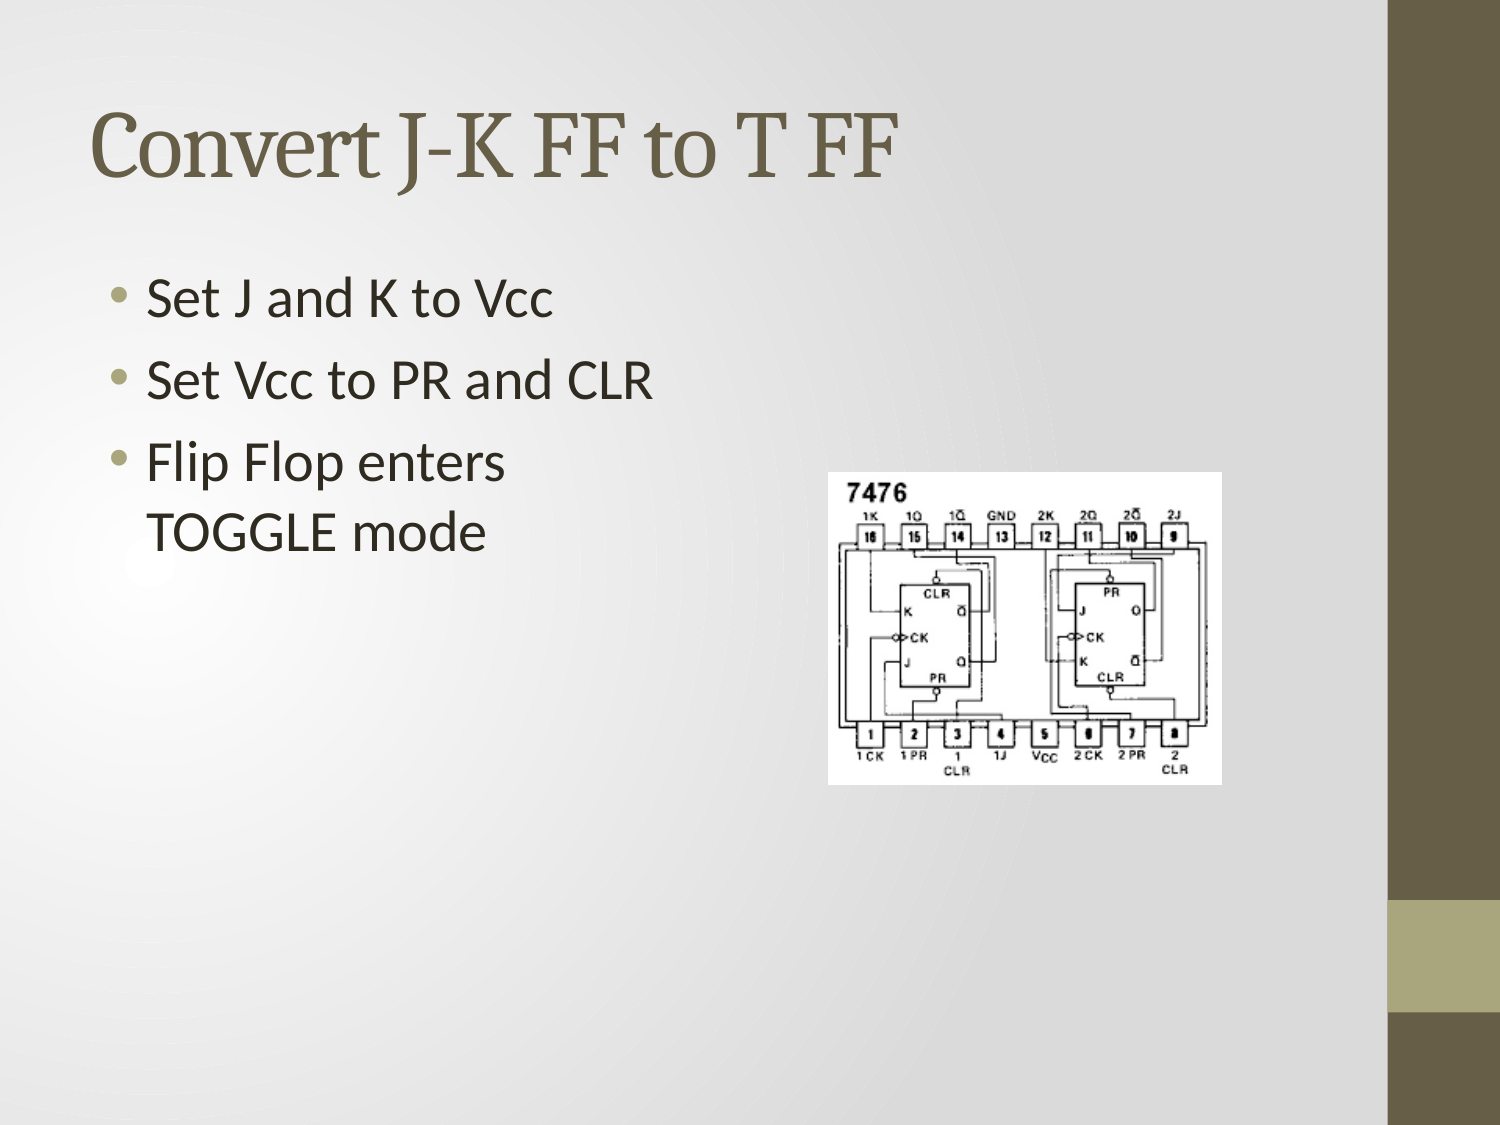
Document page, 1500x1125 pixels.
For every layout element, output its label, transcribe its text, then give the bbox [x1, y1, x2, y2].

title Convert J-K FF to T FF [75, 45, 1325, 233]
list Set J and K to Vcc Set Vcc to PR and CLR Flip Flop enters TOGGLE mode [75, 251, 675, 1005]
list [827, 471, 1223, 786]
